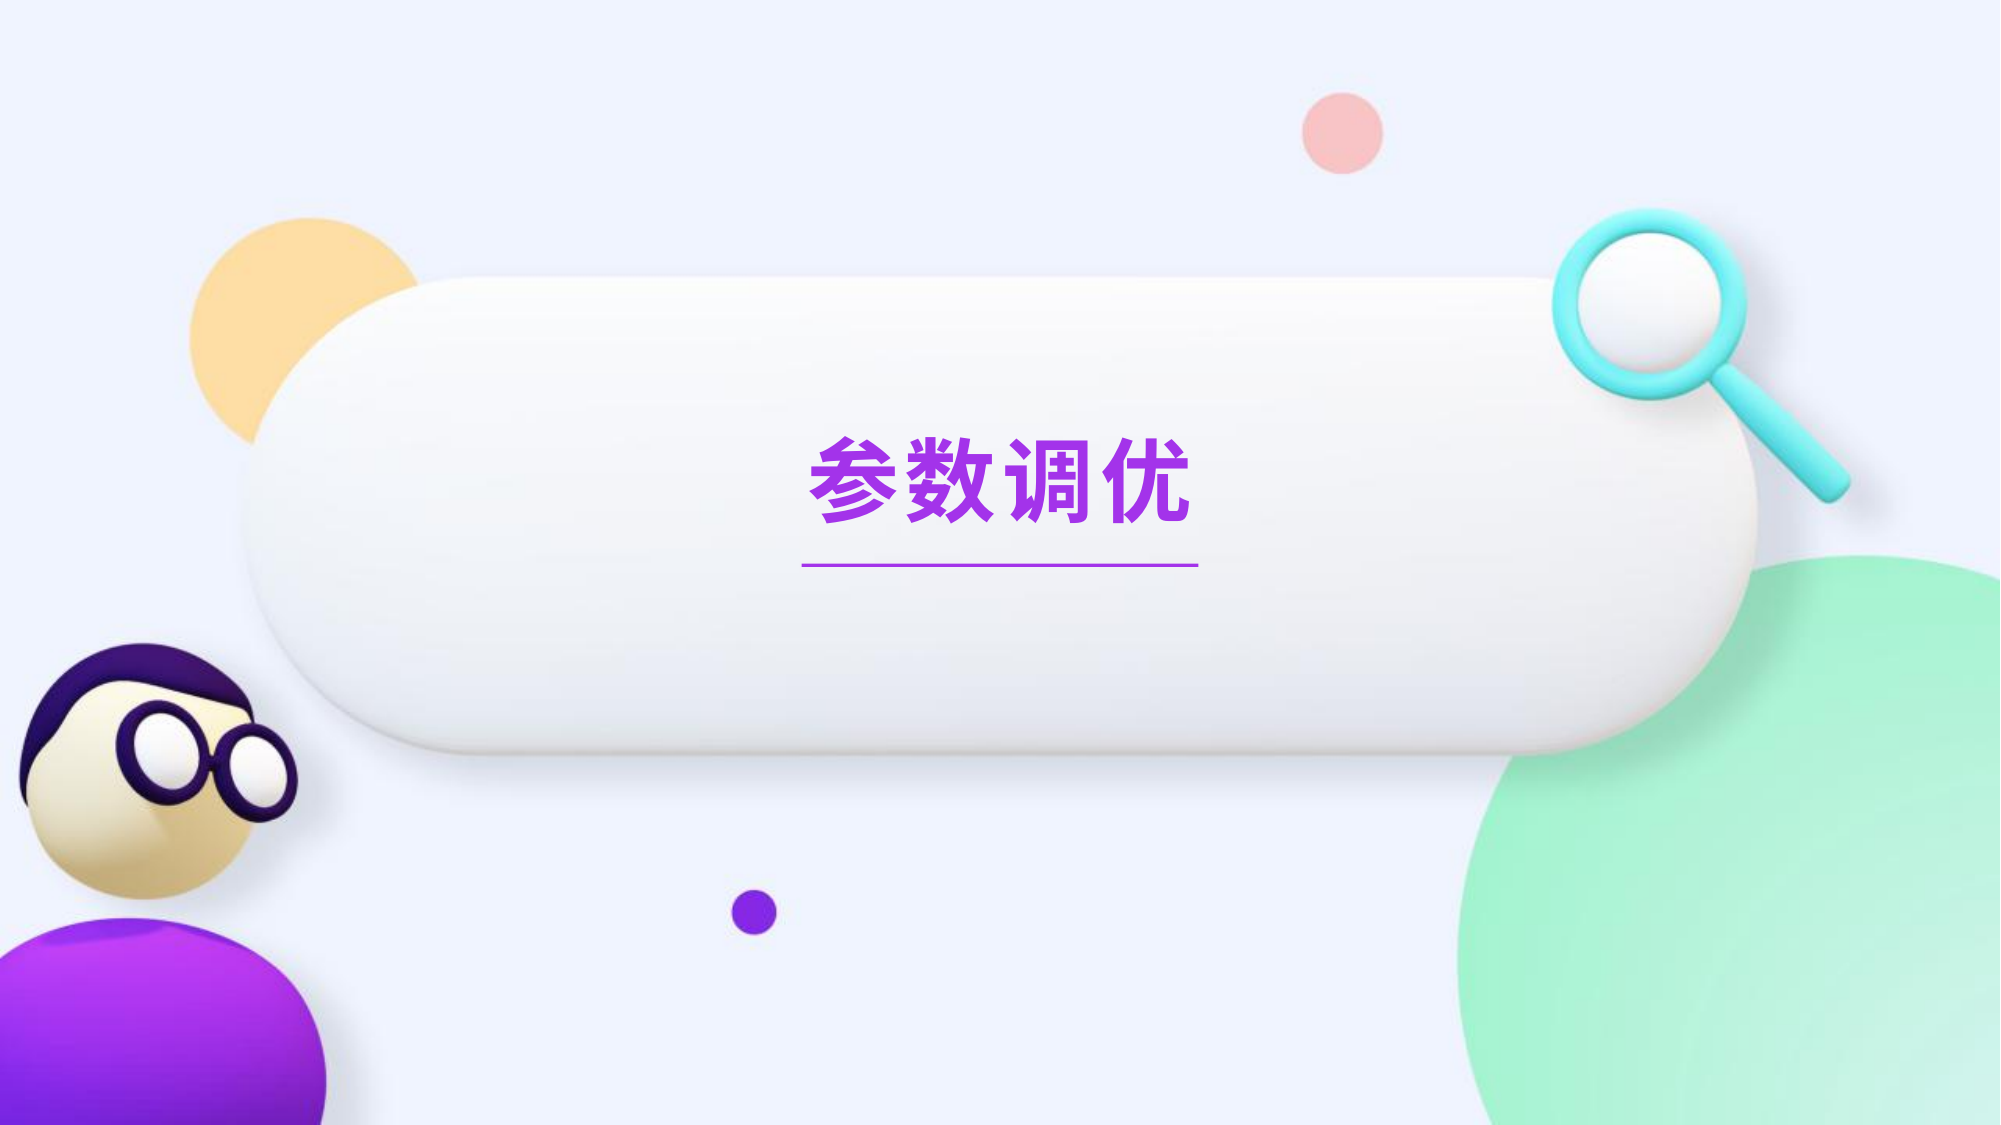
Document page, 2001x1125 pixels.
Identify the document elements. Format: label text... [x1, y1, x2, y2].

text_box 参数调优 [666, 384, 1334, 541]
picture [0, 0, 2000, 1125]
text_box [801, 562, 1199, 568]
